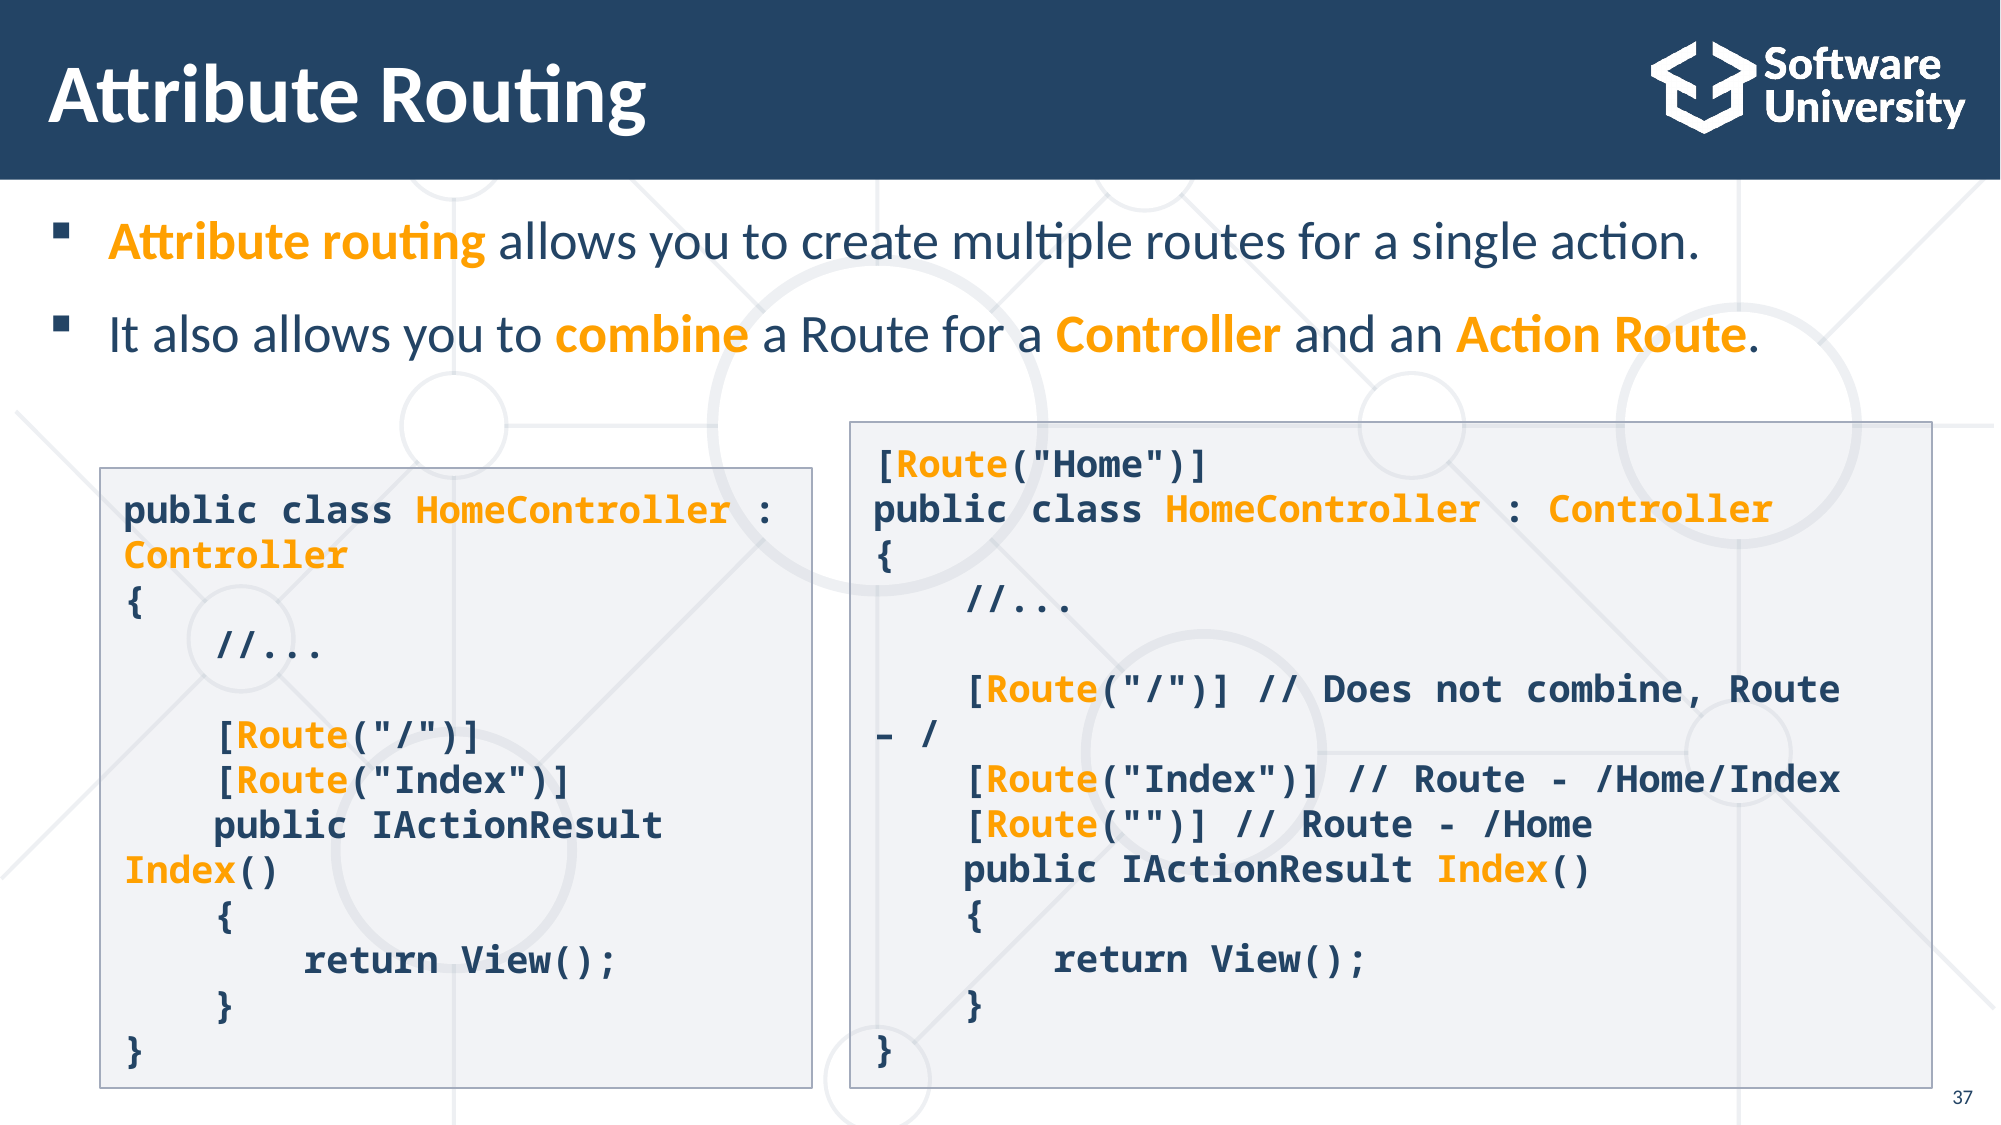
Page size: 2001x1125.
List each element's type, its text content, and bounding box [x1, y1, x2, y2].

picture [1651, 41, 1966, 134]
list Attribute routing allows you to create multiple routes for a single action. It also allows you to combine a Route for a Controller and an Action Route. [31, 196, 1970, 1050]
title Attribute Routing [31, 16, 1625, 162]
slide_number 37 [1927, 1067, 1989, 1117]
text_box public class HomeController : Controller { //... [Route("/")] [Route("Index")] public IActionResult Index() { return View(); } } [99, 467, 813, 1089]
text_box [Route("Home")] public class HomeController : Controller { //... [Route("/")] // Does not combine, Route – / [Route("Index")] // Route - /Home/Index [Route("")] // Route - /Home public IActionResult Index() { return View(); } } [849, 422, 1933, 1088]
